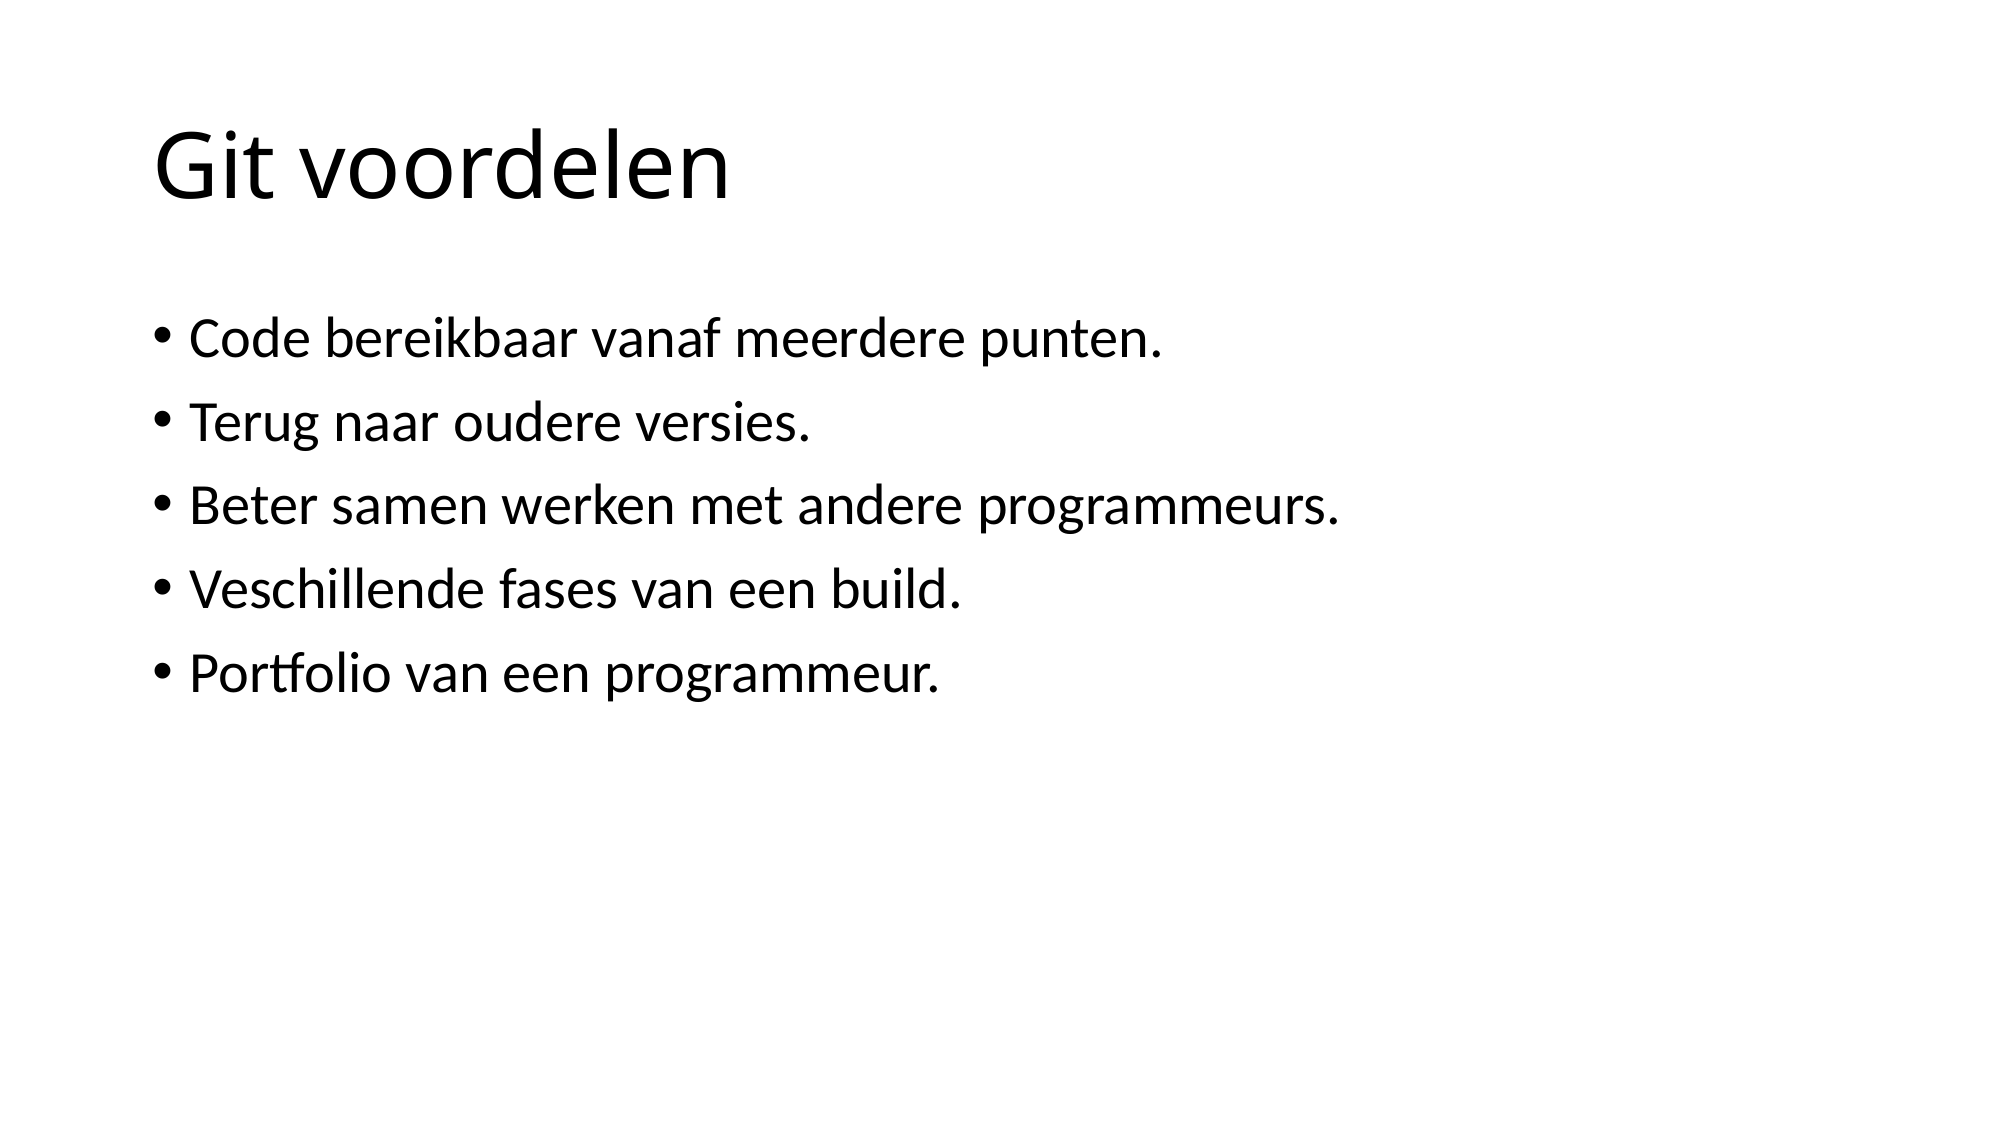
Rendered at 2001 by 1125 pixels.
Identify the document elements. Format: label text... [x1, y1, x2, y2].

list Code bereikbaar vanaf meerdere punten. Terug naar oudere versies. Beter samen werken met andere programmeurs. Veschillende fases van een build. Portfolio van een programmeur. [137, 299, 1863, 1014]
title Git voordelen [137, 59, 1863, 278]
